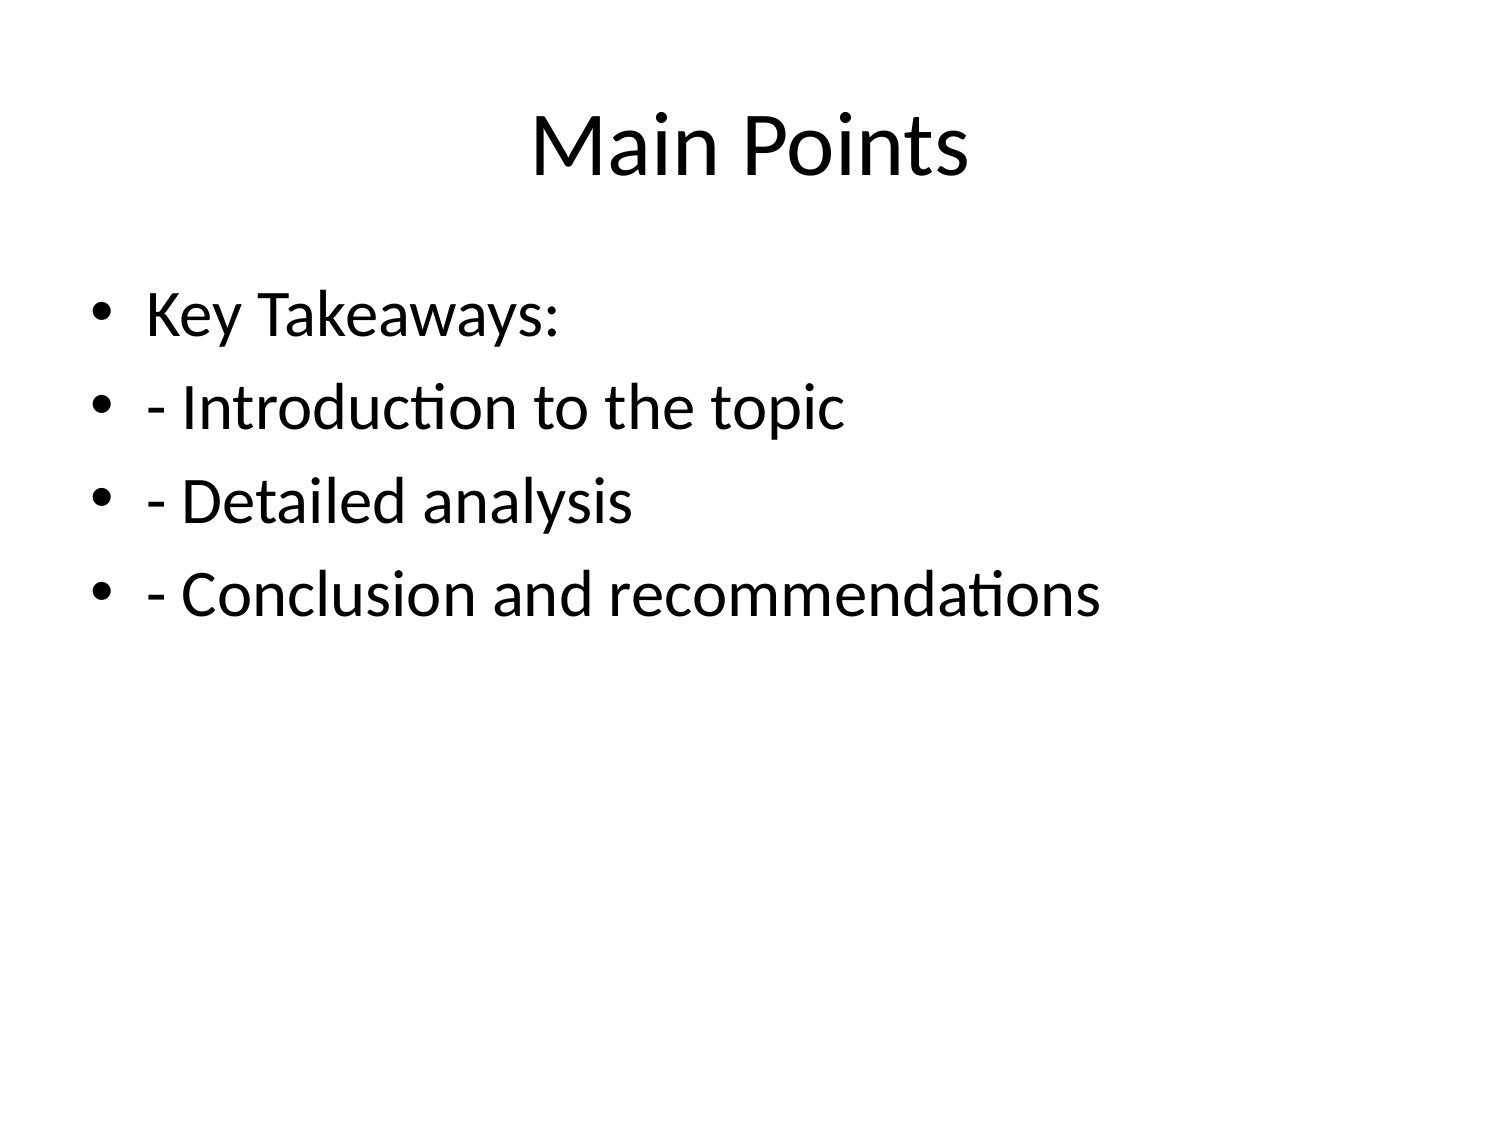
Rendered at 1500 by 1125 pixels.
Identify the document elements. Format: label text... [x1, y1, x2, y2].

list Key Takeaways: - Introduction to the topic - Detailed analysis - Conclusion and recommendations [75, 262, 1425, 1005]
title Main Points [75, 45, 1425, 233]
